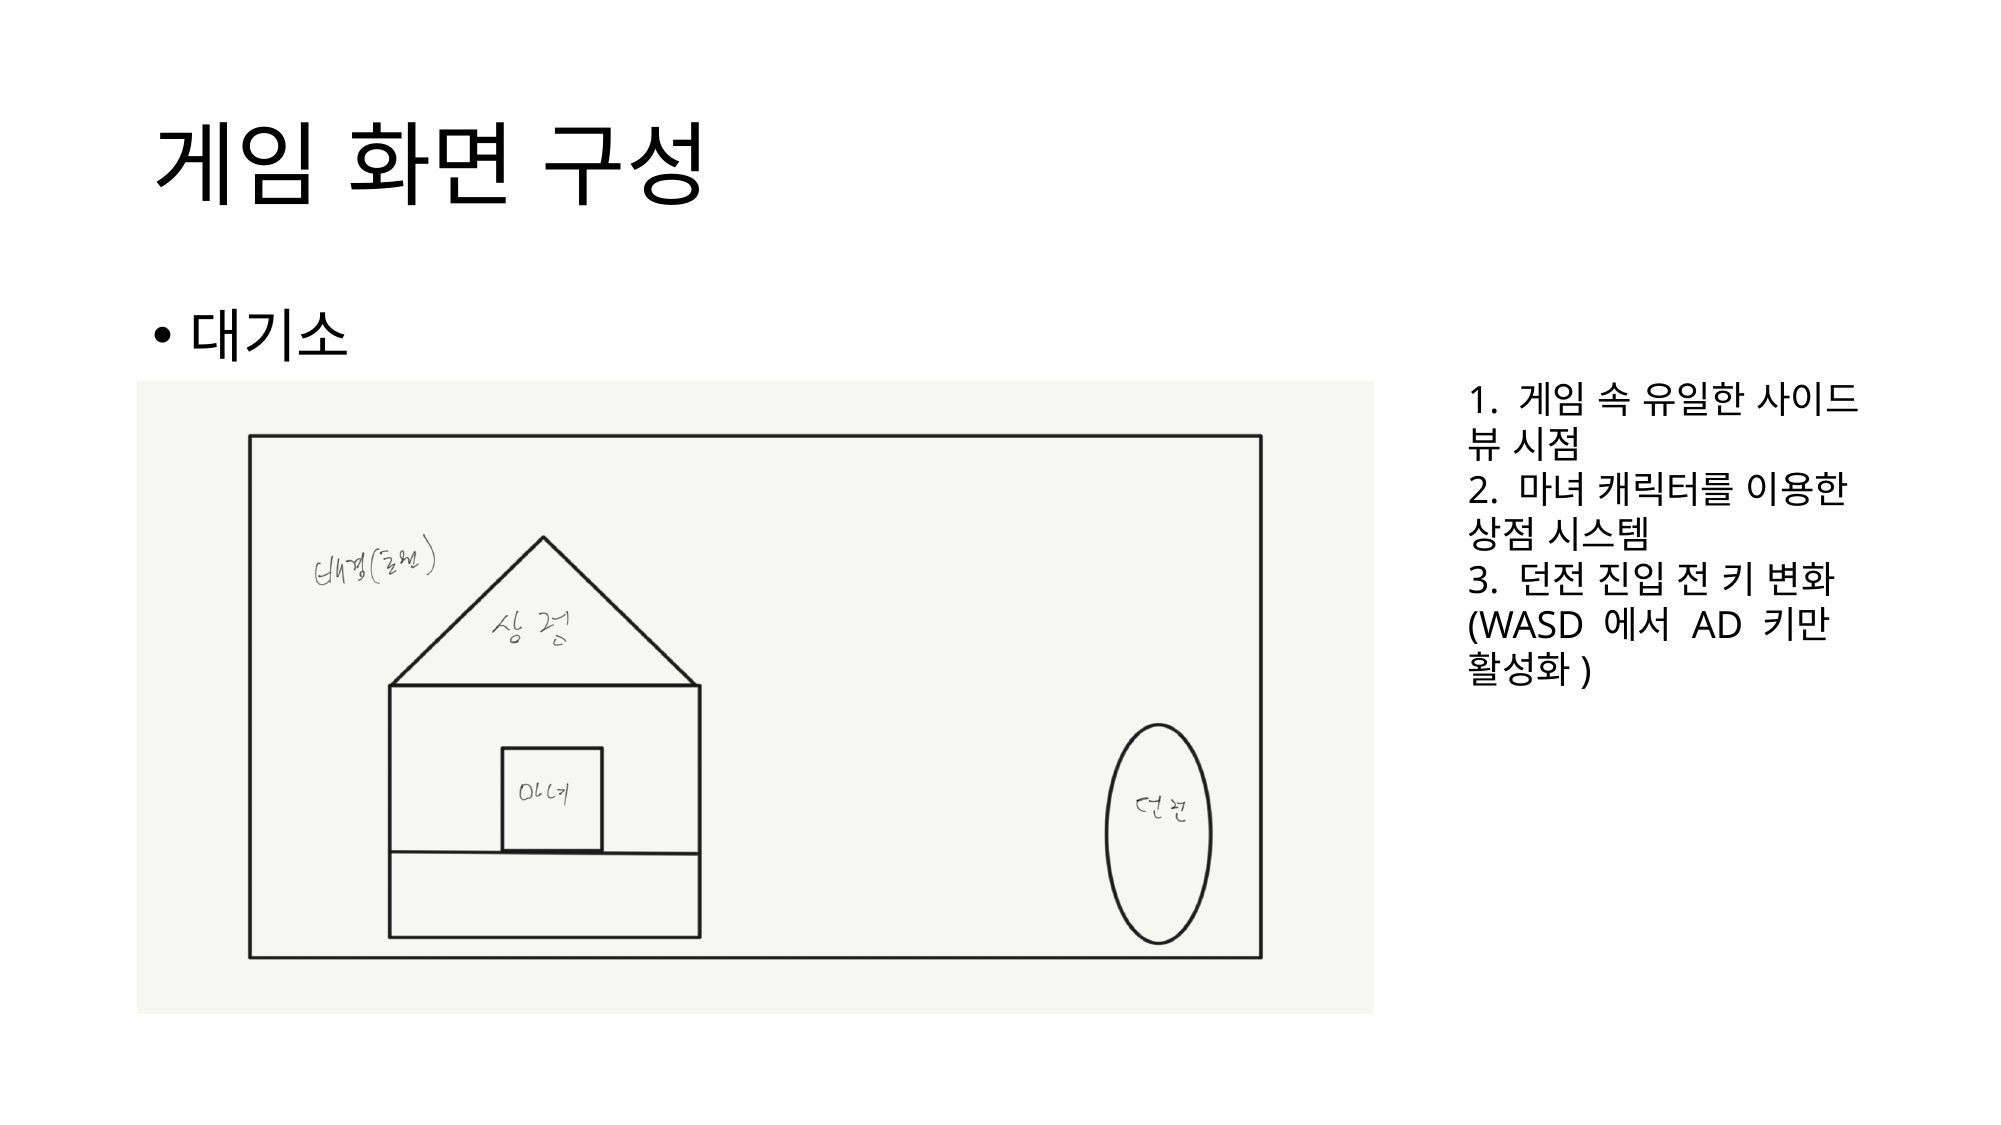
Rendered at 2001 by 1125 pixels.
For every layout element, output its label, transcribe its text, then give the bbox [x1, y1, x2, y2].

text_box 1. 게임 속 유일한 사이드 뷰 시점 2. 마녀 캐릭터를 이용한 상점 시스템 3. 던전 진입 전 키 변화 (WASD 에서 AD 키만 활성화) [1453, 368, 1896, 698]
title 게임 화면 구성 [137, 59, 1863, 278]
list 대기소 [137, 299, 1863, 1014]
picture [136, 381, 1374, 1014]
